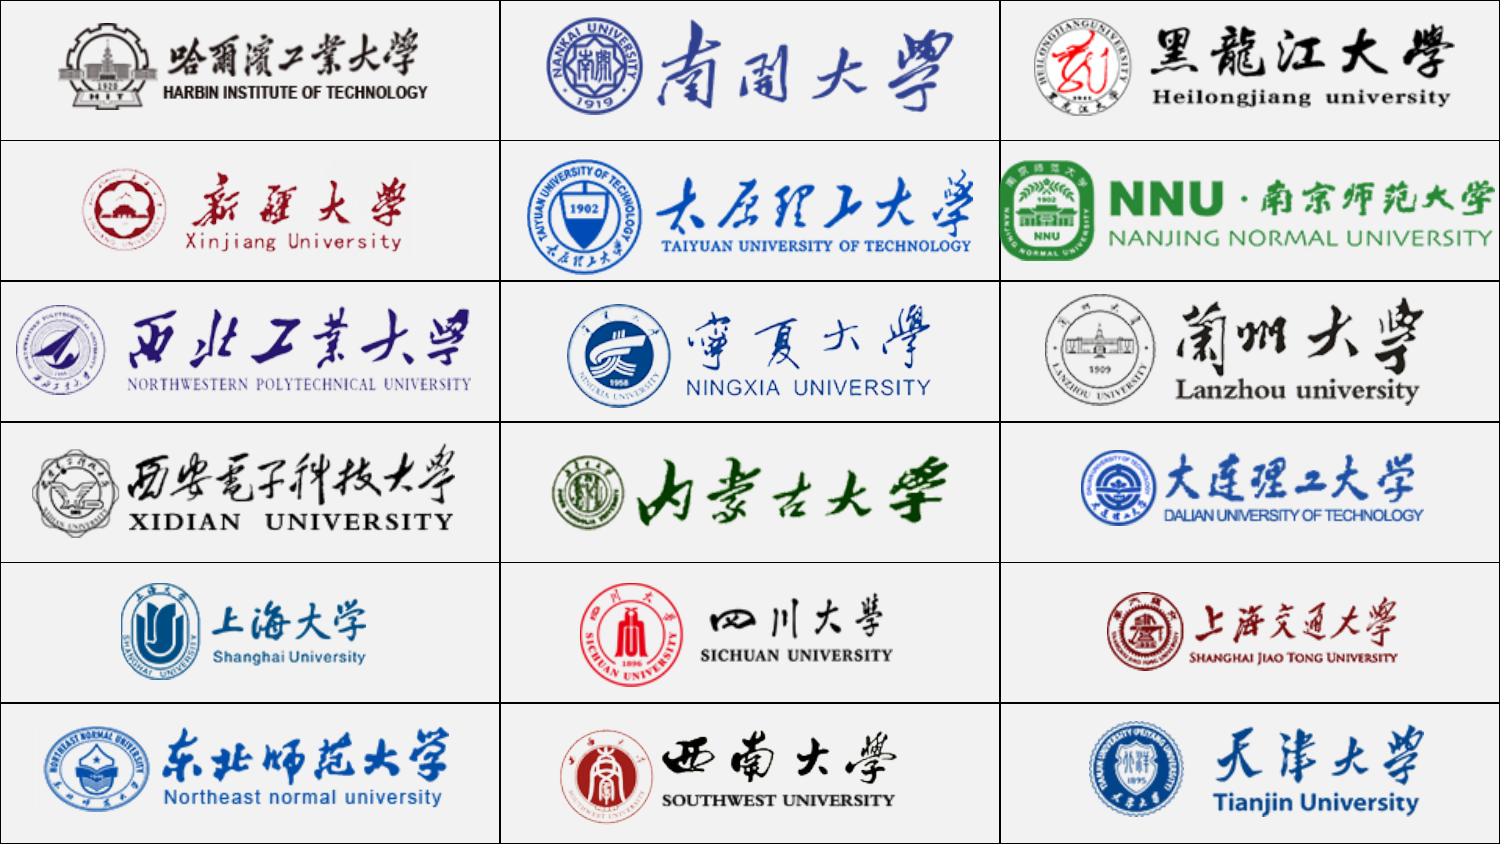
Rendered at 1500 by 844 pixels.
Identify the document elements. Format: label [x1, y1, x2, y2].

table_cell [501, 282, 999, 421]
picture [551, 455, 949, 531]
picture [39, 726, 449, 812]
picture [1081, 450, 1424, 526]
table_cell [1, 563, 499, 702]
picture [994, 159, 1495, 261]
table_cell [1001, 282, 1499, 421]
picture [527, 159, 973, 275]
table_cell [1, 423, 499, 562]
table_cell [501, 423, 999, 562]
table_cell [501, 563, 999, 702]
table_cell [1001, 423, 1499, 562]
picture [121, 583, 366, 680]
picture [580, 583, 893, 687]
picture [58, 23, 429, 110]
picture [567, 304, 933, 408]
table_cell [1001, 704, 1499, 843]
table_cell [1001, 563, 1499, 702]
table_cell [1, 282, 499, 421]
table_cell [501, 141, 999, 280]
table_cell [1, 141, 499, 280]
table_cell [501, 704, 999, 843]
table_header [1, 1, 499, 140]
picture [32, 443, 455, 538]
table_cell [1001, 141, 1499, 280]
table_cell [1, 704, 499, 843]
picture [1045, 294, 1424, 406]
picture [1089, 721, 1424, 817]
picture [1033, 18, 1455, 116]
table_header [501, 1, 999, 140]
picture [16, 305, 471, 395]
picture [77, 159, 411, 256]
table_header [1001, 1, 1499, 140]
picture [546, 17, 954, 115]
picture [1107, 592, 1398, 671]
picture [551, 726, 902, 825]
